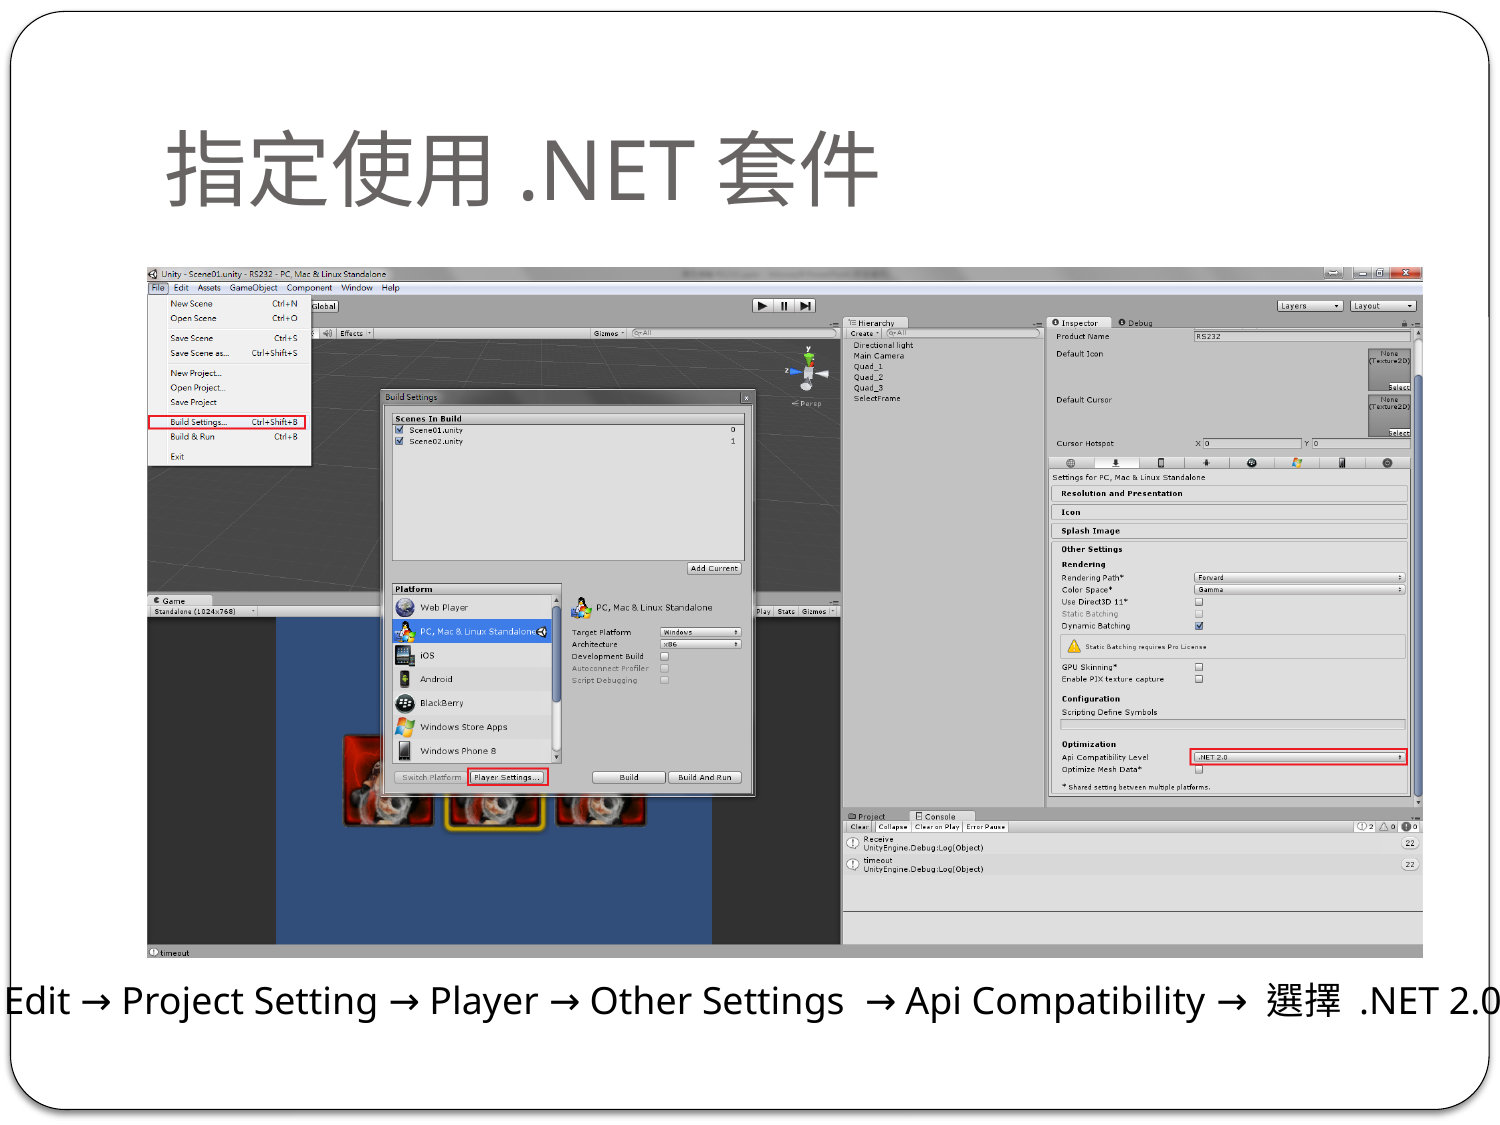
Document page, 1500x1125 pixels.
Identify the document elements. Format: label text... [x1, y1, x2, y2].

title 指定使用.NET套件 [150, 45, 1425, 233]
text_box ( Edit → Project Setting → Player → Other Settings → Api Compatibility → 選擇 .NET 2.0 ) [0, 969, 1500, 1029]
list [147, 267, 1423, 958]
